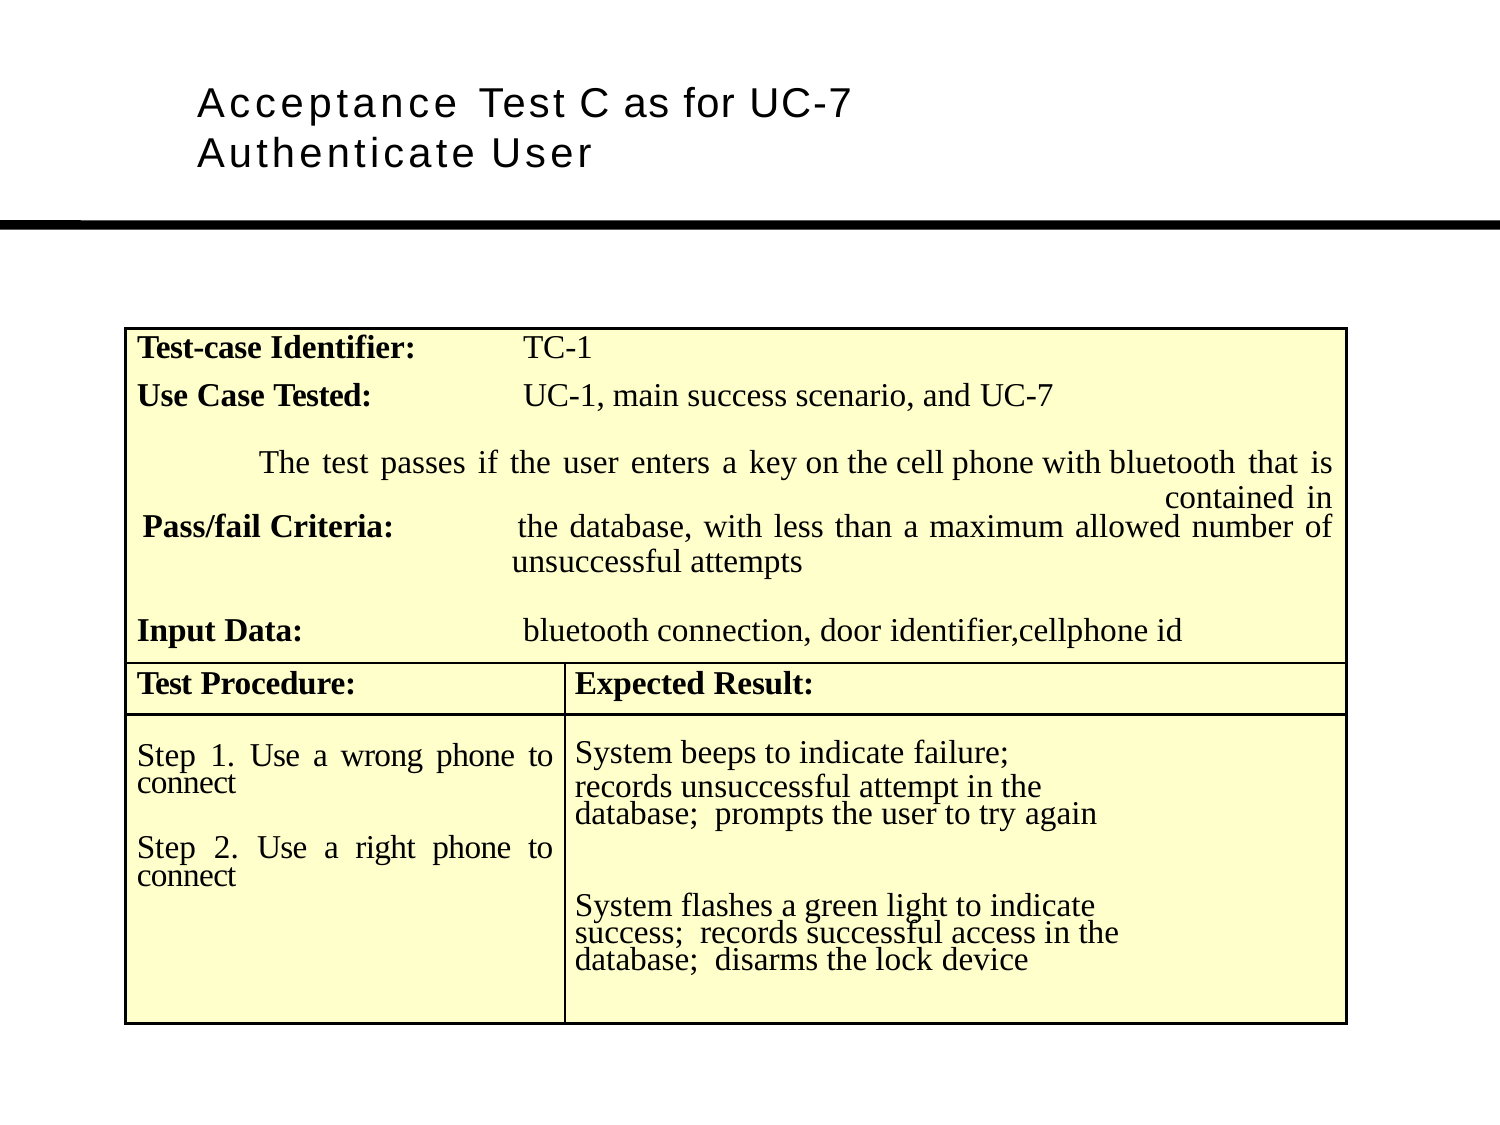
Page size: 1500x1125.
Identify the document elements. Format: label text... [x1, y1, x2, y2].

table_cell System beeps to indicate failure; records unsuccessful attempt in the database; prompts the user to try again System flashes a green light to indicate success; records successful access in the database; disarms the lock device [566, 716, 1345, 1022]
title Acceptance Test C as for UC-7 Authenticate User [195, 73, 1143, 264]
table_cell Step 1. Use a wrong phone to connect Step 2. Use a right phone to connect [127, 716, 564, 1022]
table_header Test-case Identifier: TC-1 Use Case Tested: UC-1, main success scenario, and UC-7 The test passes if the user enters a key on the cell phone with bluetooth that is contained in Pass/fail Criteria: the database, with less than a maximum allowed number of unsuccessful attempts Input Data: bluetooth connection, door identifier,cellphone id [127, 330, 1345, 662]
table_cell Test Procedure: [127, 664, 564, 713]
table_cell Expected Result: [566, 664, 1345, 713]
